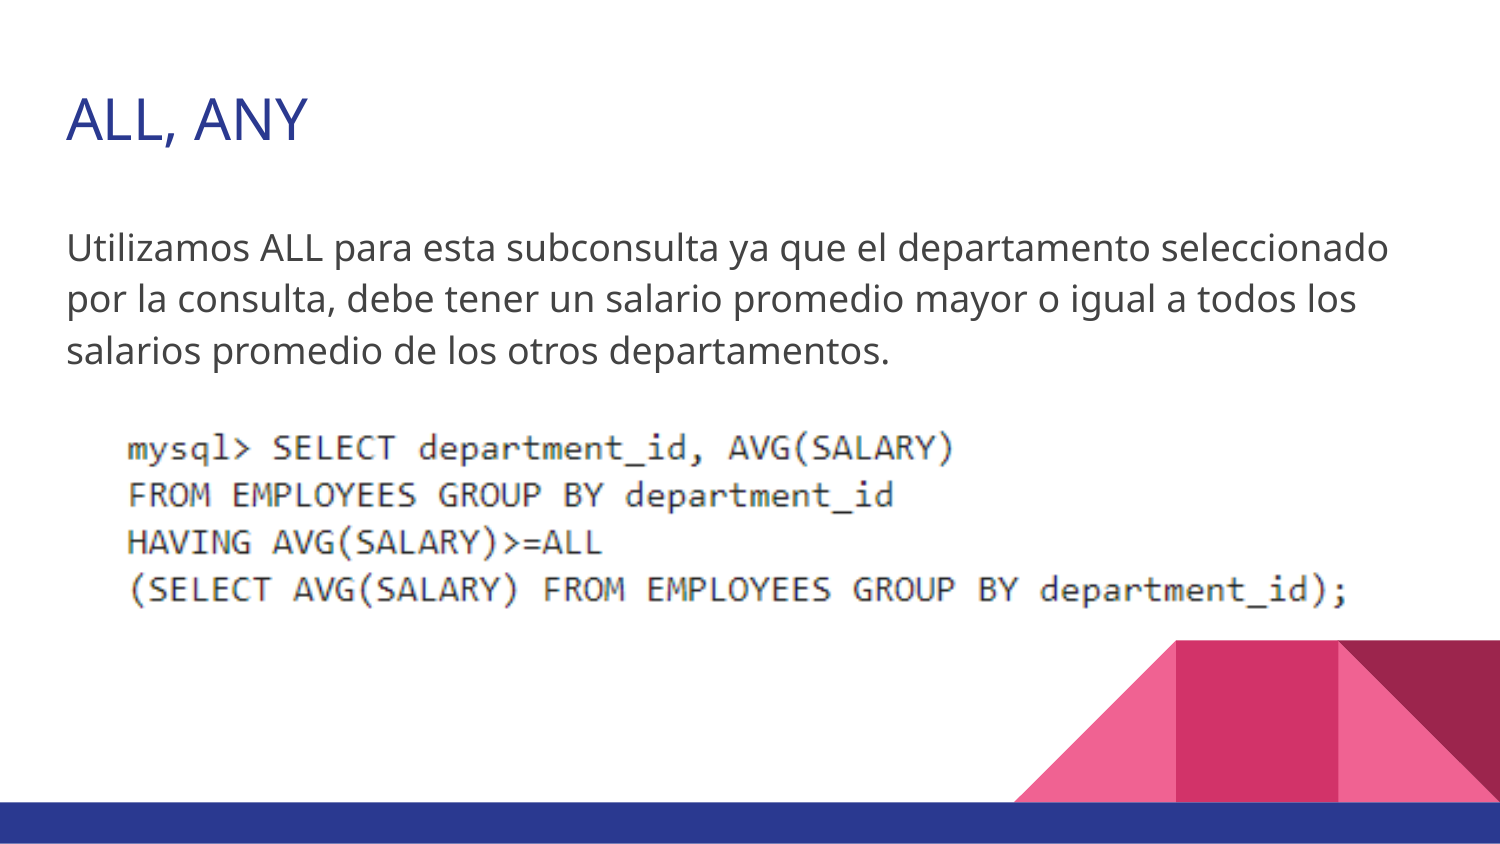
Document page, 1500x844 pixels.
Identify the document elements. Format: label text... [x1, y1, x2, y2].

picture [115, 400, 1385, 630]
title ALL, ANY [51, 67, 1449, 167]
list Utilizamos ALL para esta subconsulta ya que el departamento seleccionado por la consulta, debe tener un salario promedio mayor o igual a todos los salarios promedio de los otros departamentos. [51, 201, 1449, 750]
